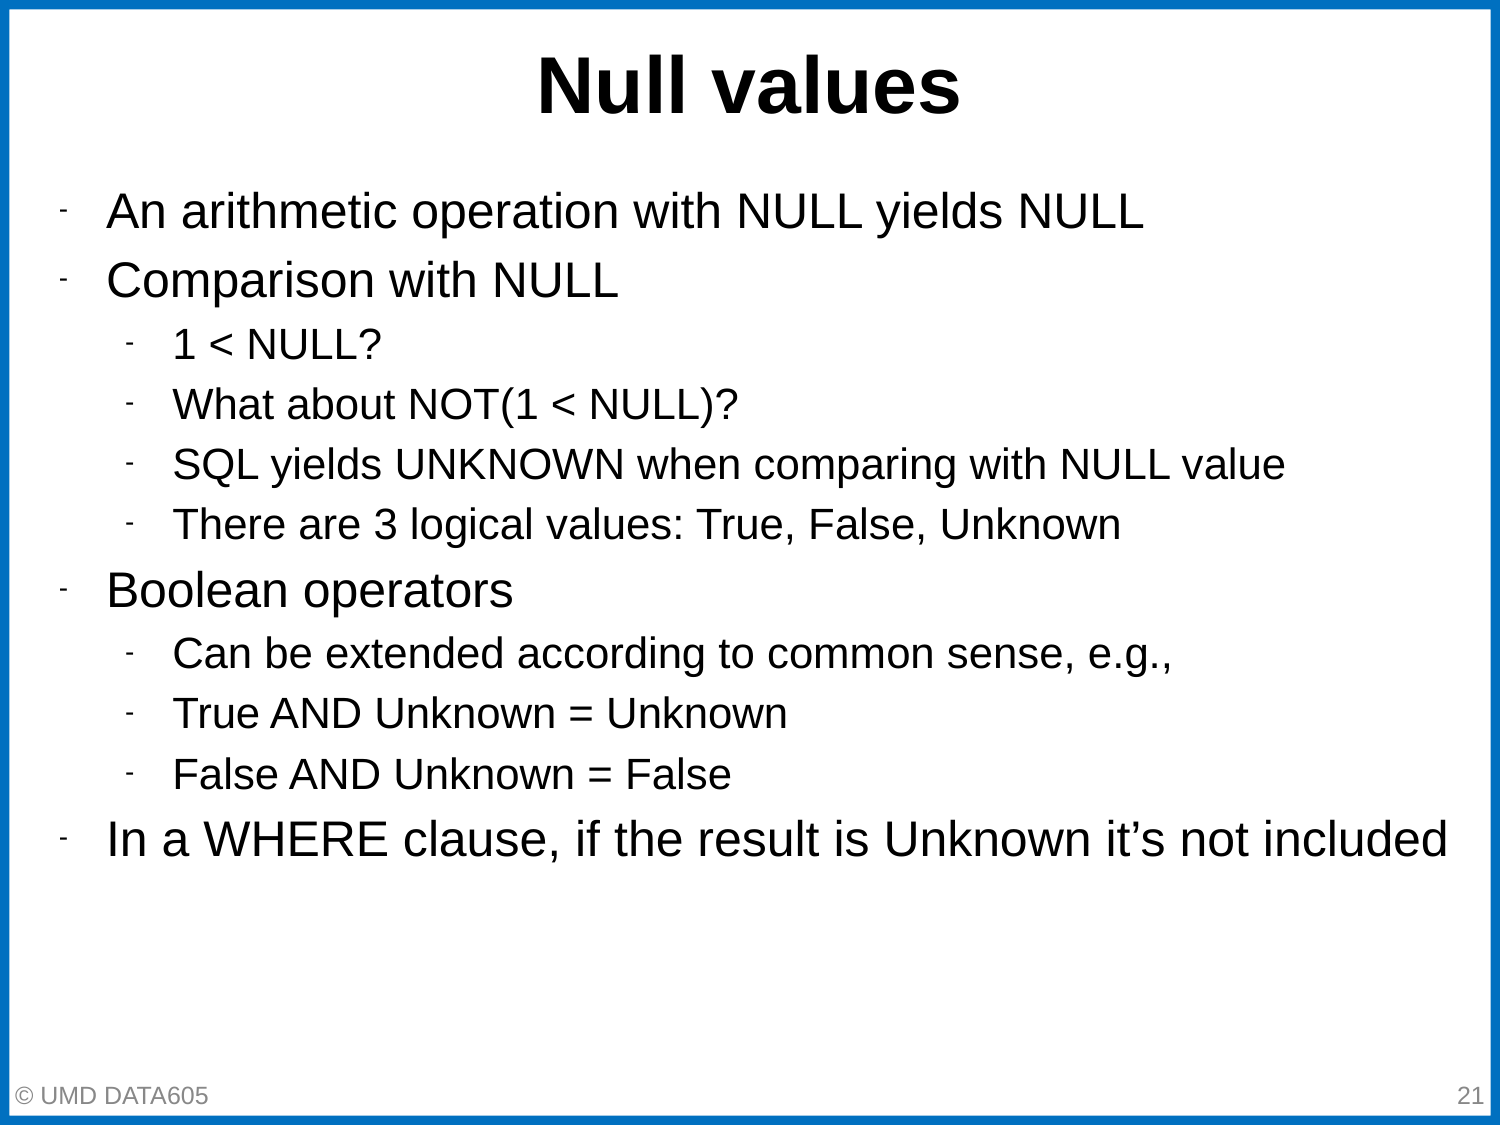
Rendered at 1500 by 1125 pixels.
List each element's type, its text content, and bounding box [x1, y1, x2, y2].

list An arithmetic operation with NULL yields NULL Comparison with NULL 1 < NULL? What about NOT(1 < NULL)? SQL yields UNKNOWN when comparing with NULL value There are 3 logical values: True, False, Unknown Boolean operators Can be extended according to common sense, e.g., True AND Unknown = Unknown False AND Unknown = False In a WHERE clause, if the result is Unknown it’s not included [24, 162, 1475, 942]
title Null values [24, 24, 1475, 138]
footer © UMD DATA605 [0, 1065, 550, 1125]
slide_number ‹#› [1149, 1065, 1500, 1125]
